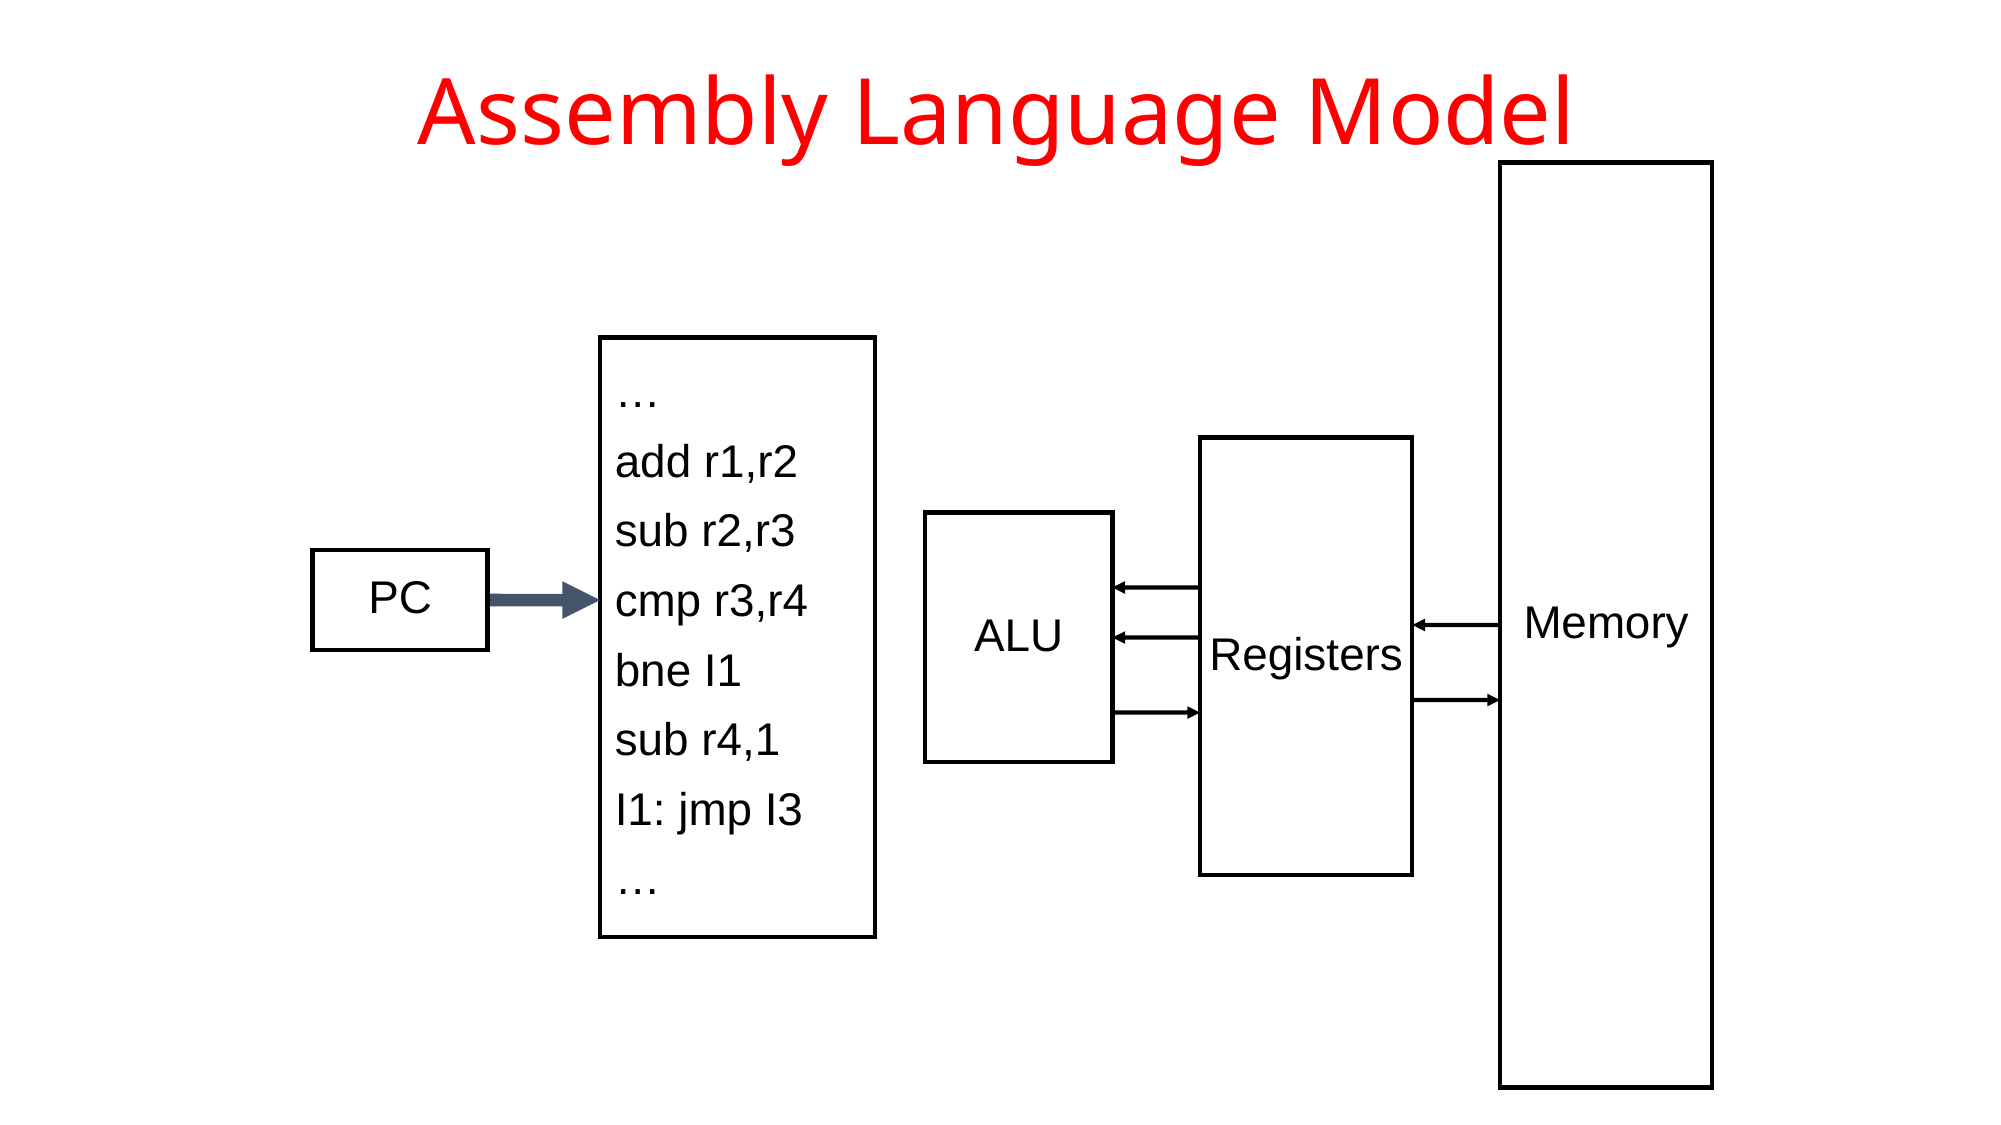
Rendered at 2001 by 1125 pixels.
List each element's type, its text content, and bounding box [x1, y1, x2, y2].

text_box [1112, 581, 1201, 594]
text_box ALU [924, 512, 1113, 763]
text_box [1412, 618, 1501, 632]
text_box PC [312, 549, 488, 650]
text_box … add r1,r2 sub r2,r3 cmp r3,r4 bne I1 sub r4,1 I1: jmp I3 … [600, 337, 875, 938]
title Assembly Language Model [134, 29, 1860, 200]
text_box [1412, 693, 1501, 707]
text_box Registers [1199, 437, 1413, 875]
text_box [488, 593, 601, 607]
text_box Memory [1499, 162, 1713, 1088]
text_box [1112, 631, 1201, 644]
text_box [1112, 706, 1201, 719]
